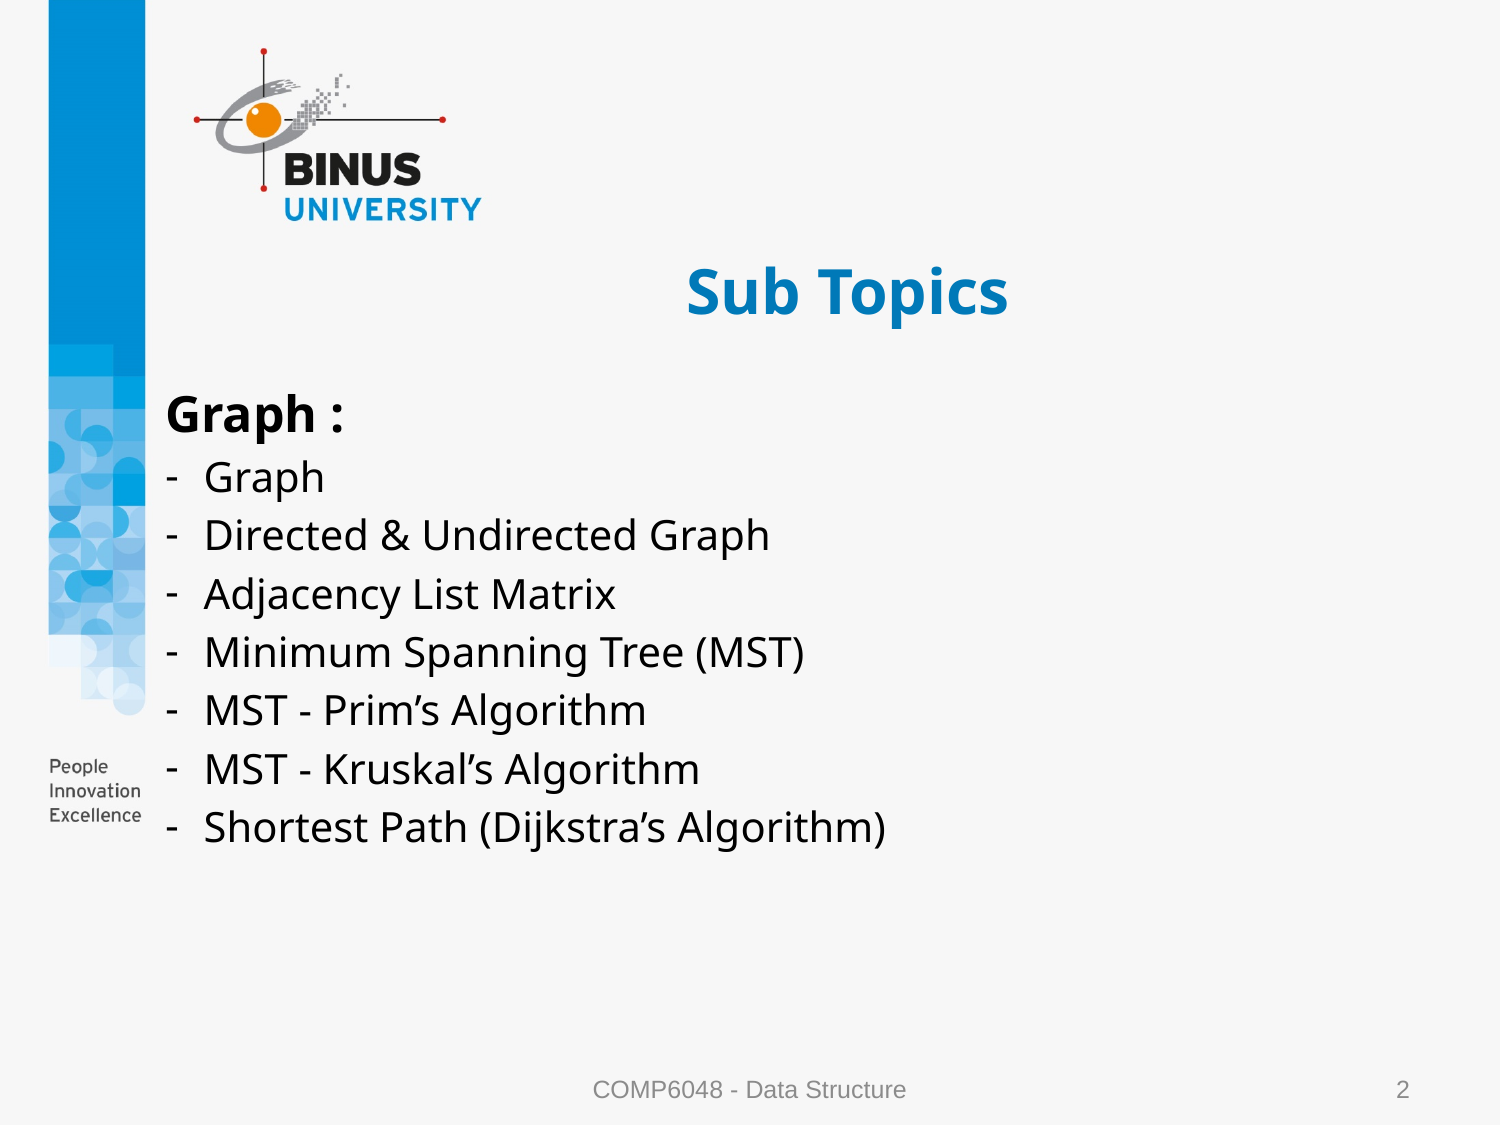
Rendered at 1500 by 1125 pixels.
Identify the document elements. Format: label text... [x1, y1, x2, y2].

footer COMP6048 - Data Structure [512, 1058, 988, 1119]
title Sub Topics [287, 224, 1409, 355]
slide_number 2 [1074, 1058, 1425, 1119]
picture [0, 0, 1500, 845]
list Graph : Graph Directed & Undirected Graph Adjacency List Matrix Minimum Spanning Tree (MST) MST - Prim’s Algorithm MST - Kruskal’s Algorithm Shortest Path (Dijkstra’s Algorithm) [150, 375, 1438, 986]
